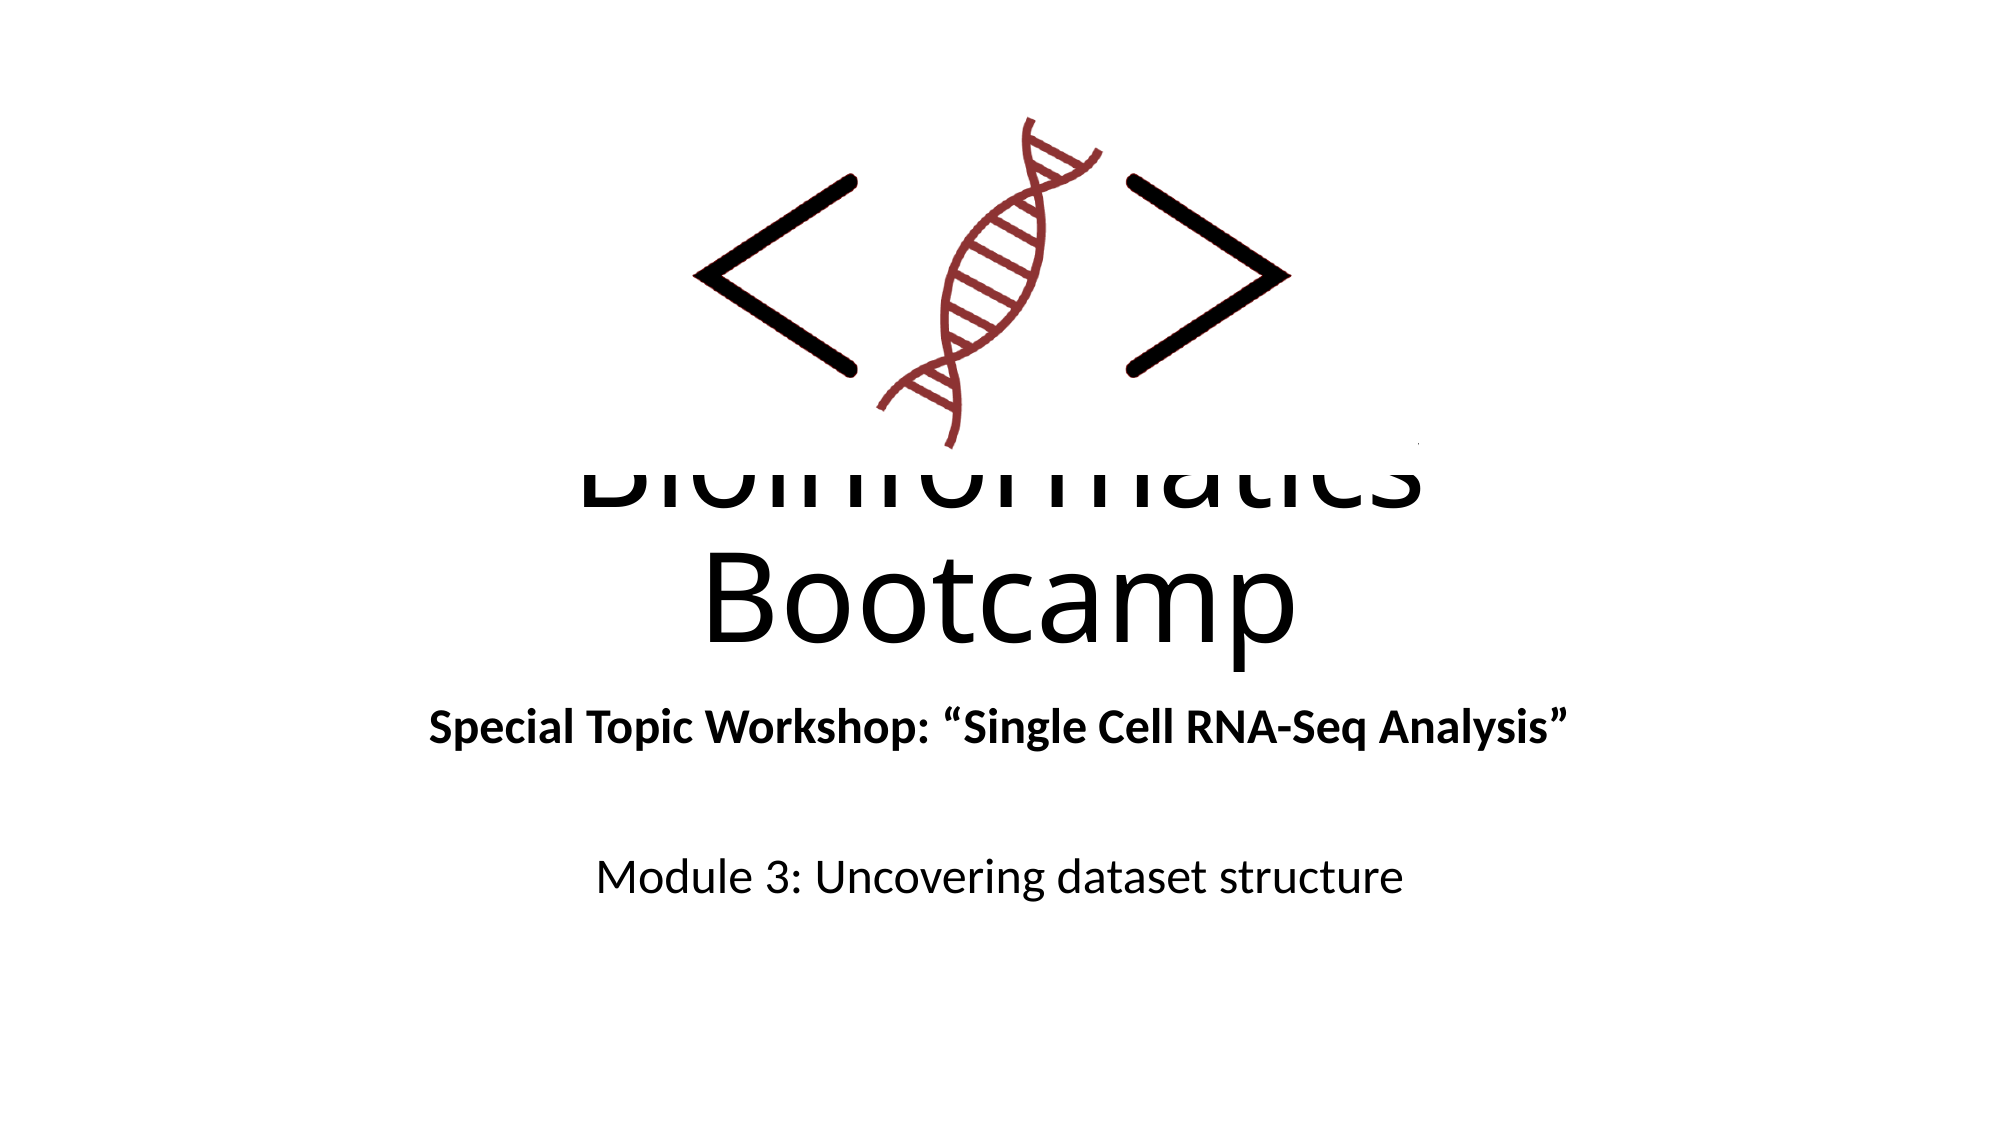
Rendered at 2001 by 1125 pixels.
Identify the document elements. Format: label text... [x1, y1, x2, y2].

title Bioinformatics Bootcamp [249, 285, 1750, 678]
subtitle Special Topic Workshop: “Single Cell RNA-Seq Analysis” Module 3: Uncovering dataset structure [249, 692, 1750, 1067]
picture [581, 82, 1419, 475]
